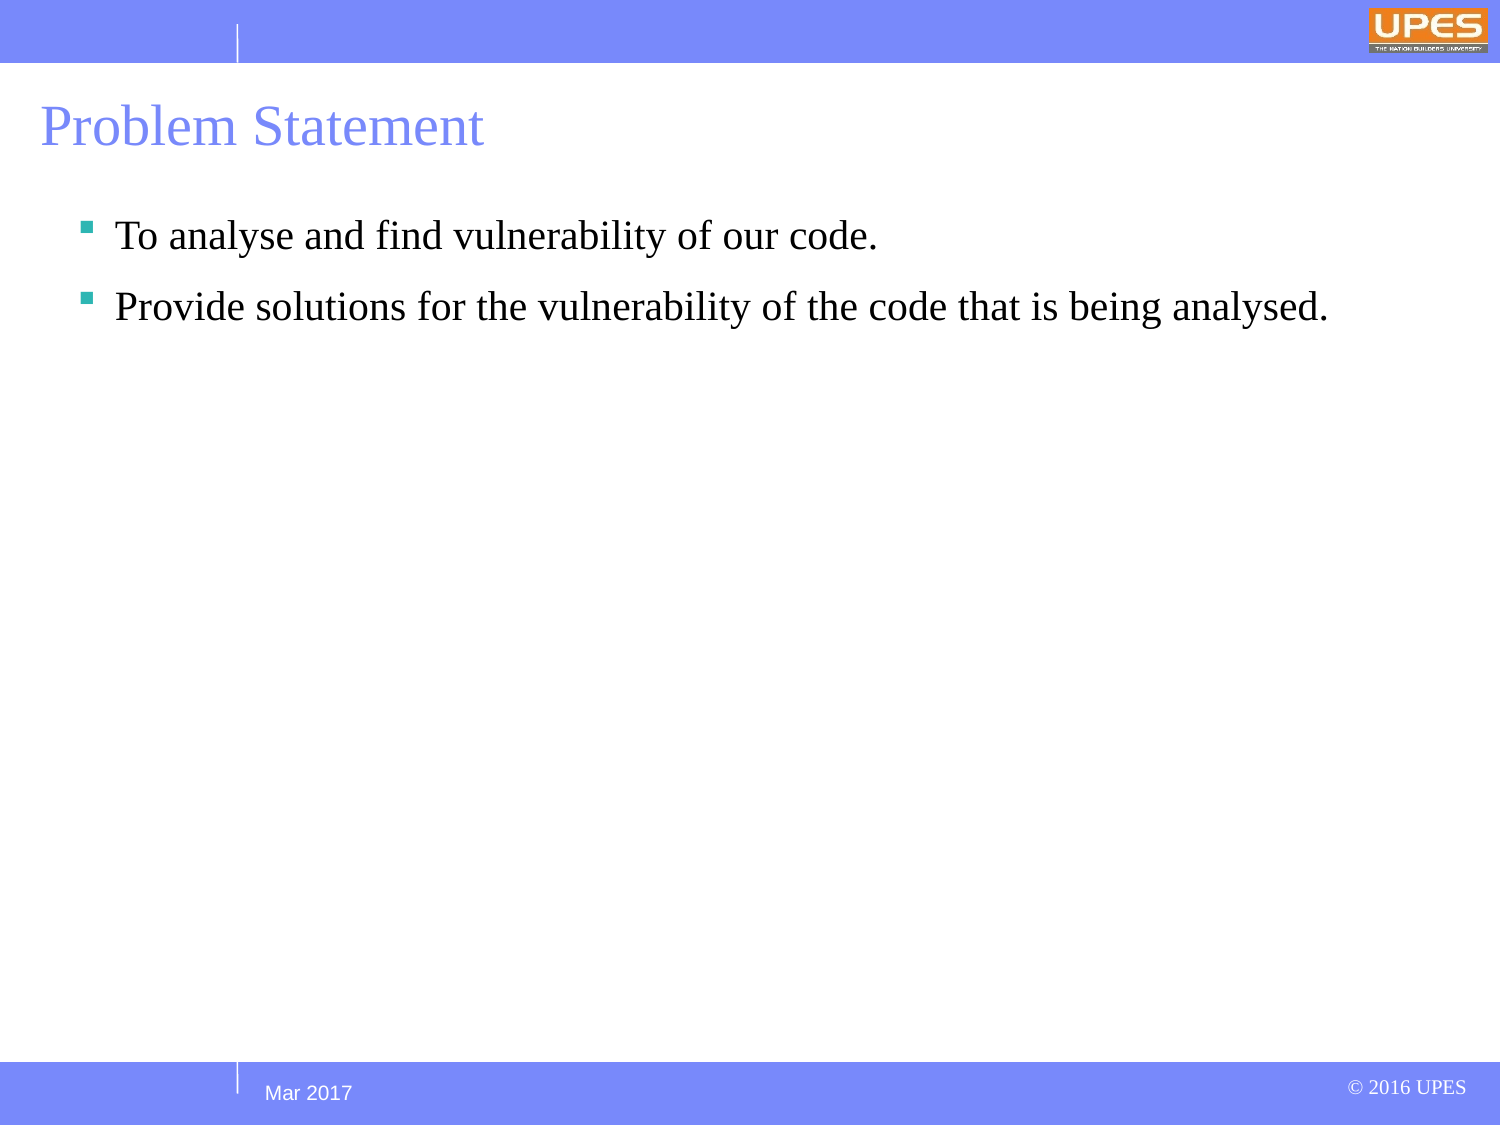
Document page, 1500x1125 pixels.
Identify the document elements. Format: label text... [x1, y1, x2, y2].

list To analyse and find vulnerability of our code. Provide solutions for the vulnerability of the code that is being analysed. [62, 199, 1426, 988]
title Problem Statement [25, 87, 1463, 170]
picture [1369, 8, 1488, 53]
